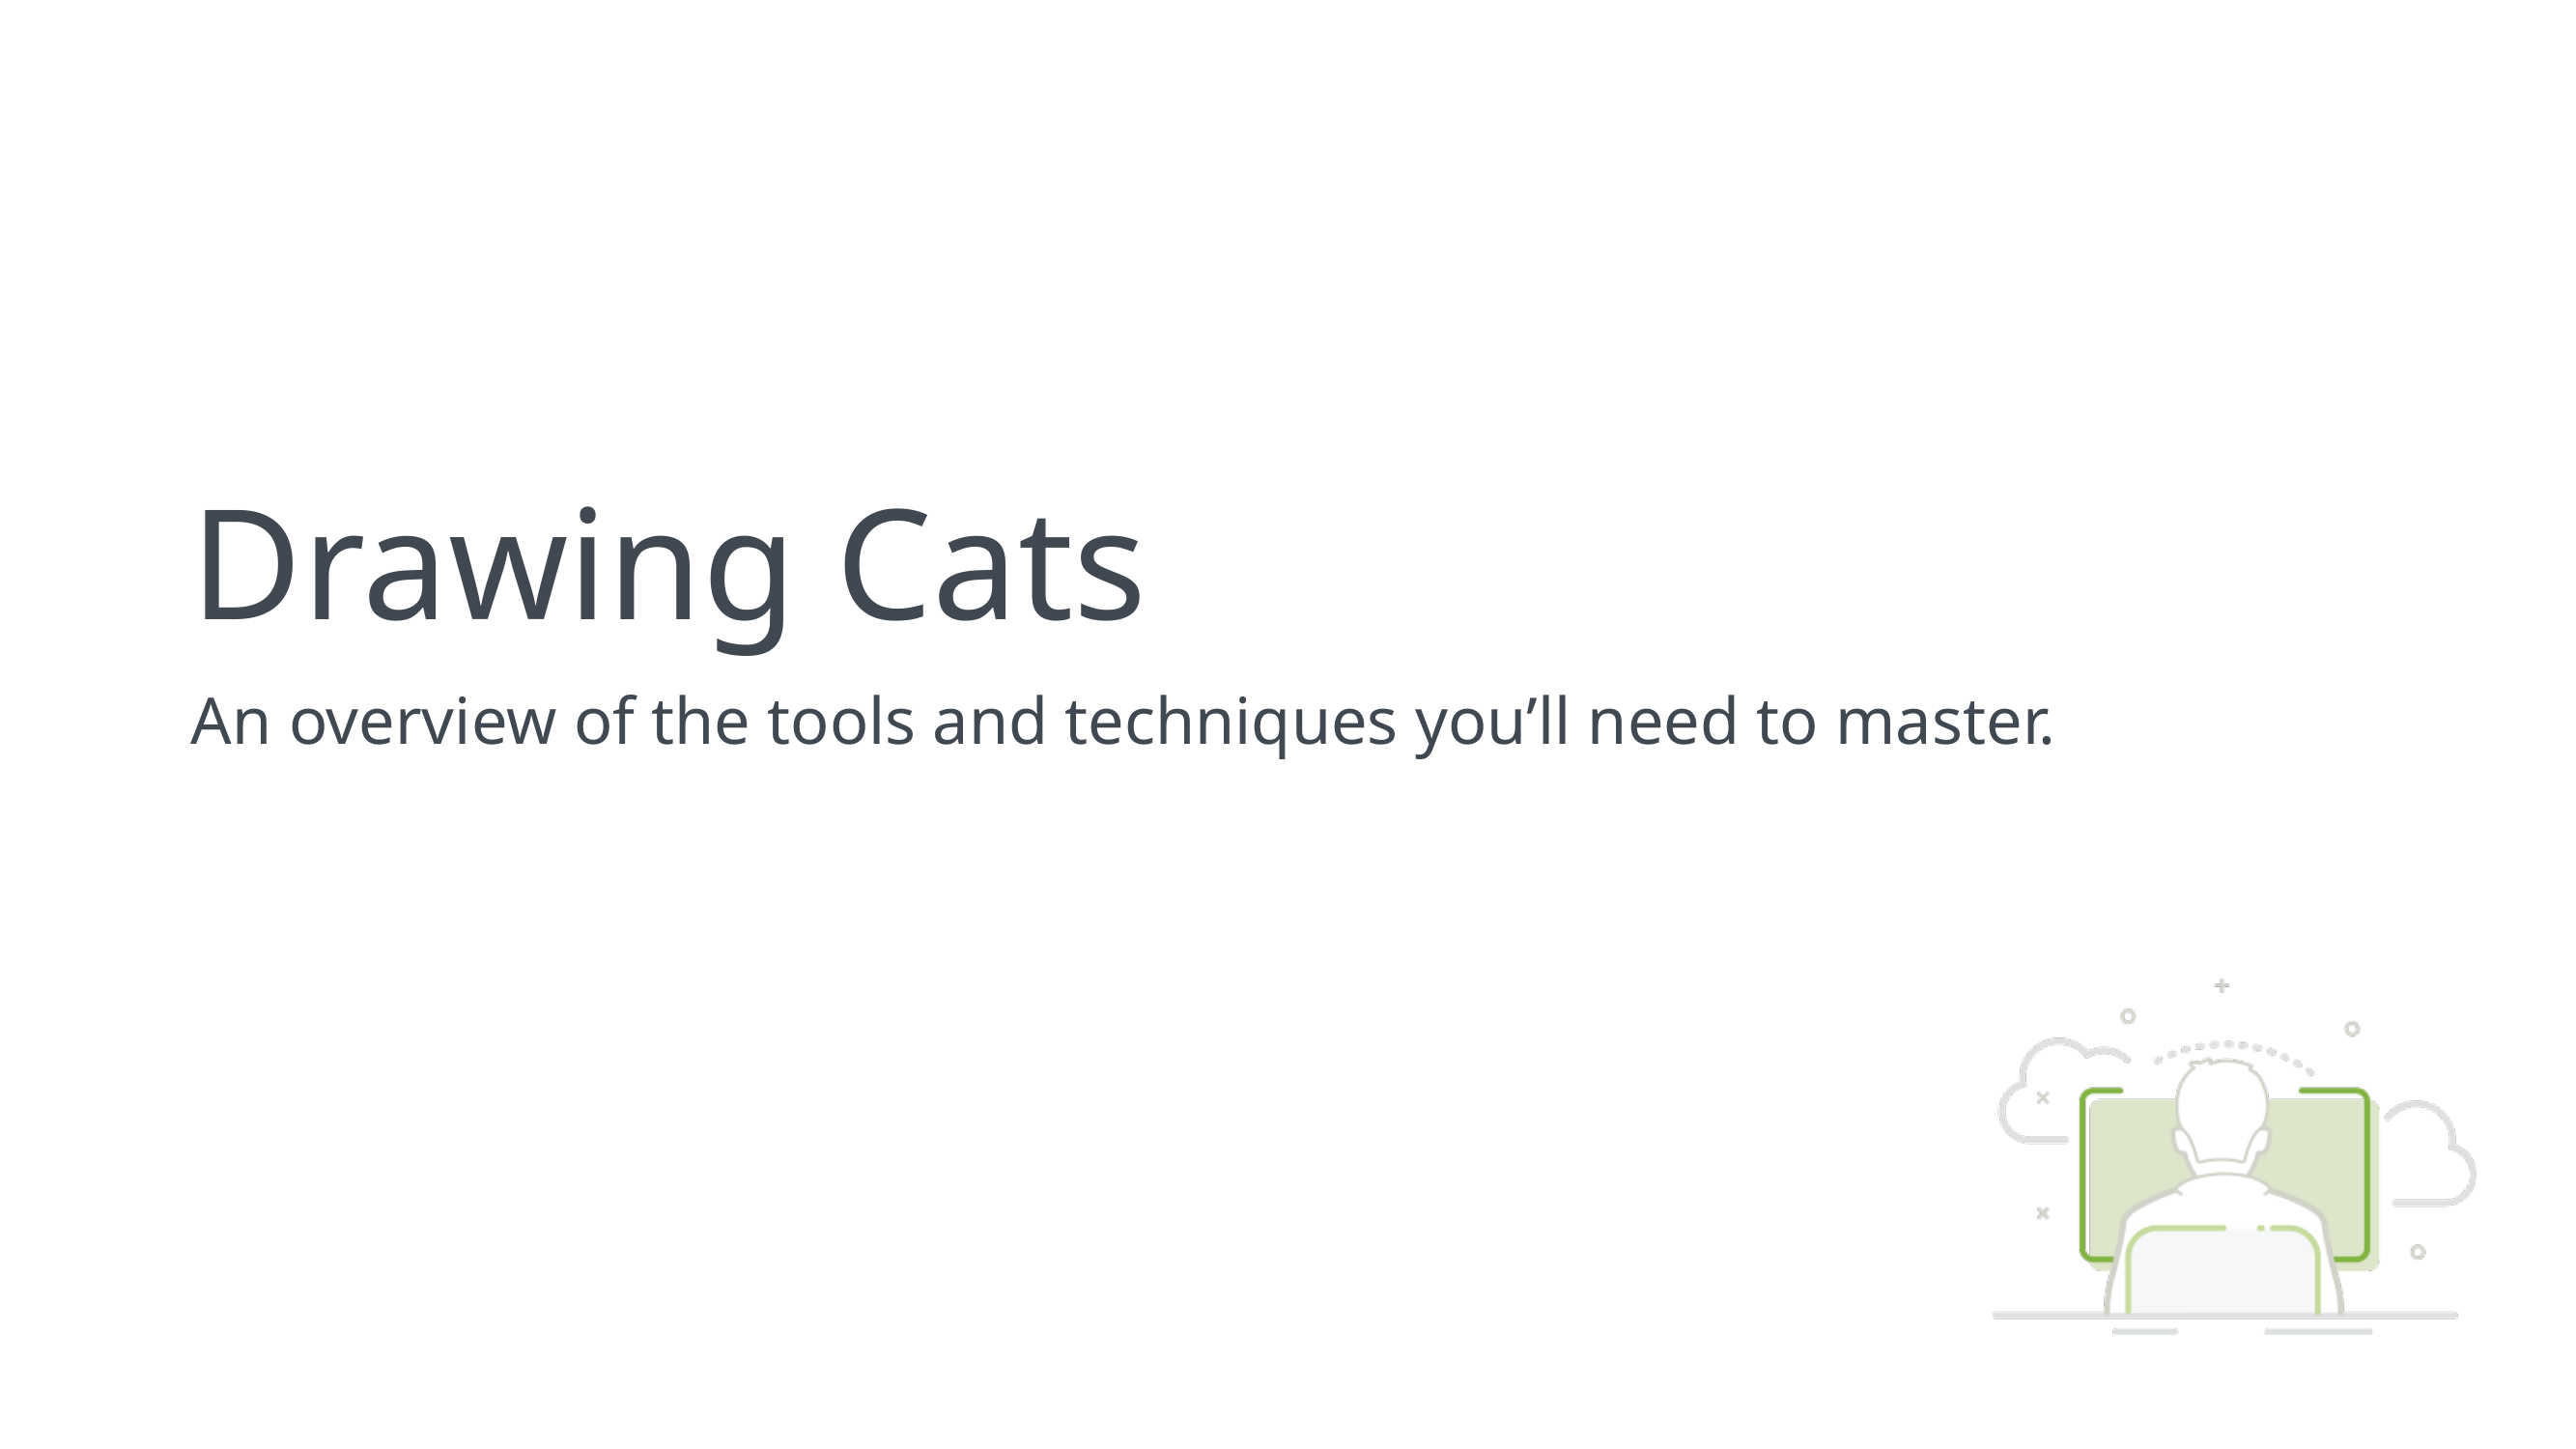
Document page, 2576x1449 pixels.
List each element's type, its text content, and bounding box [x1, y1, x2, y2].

picture [1993, 979, 2477, 1335]
title Drawing Cats [183, 168, 2392, 659]
subtitle An overview of the tools and techniques you’ll need to master. [183, 671, 2392, 1266]
